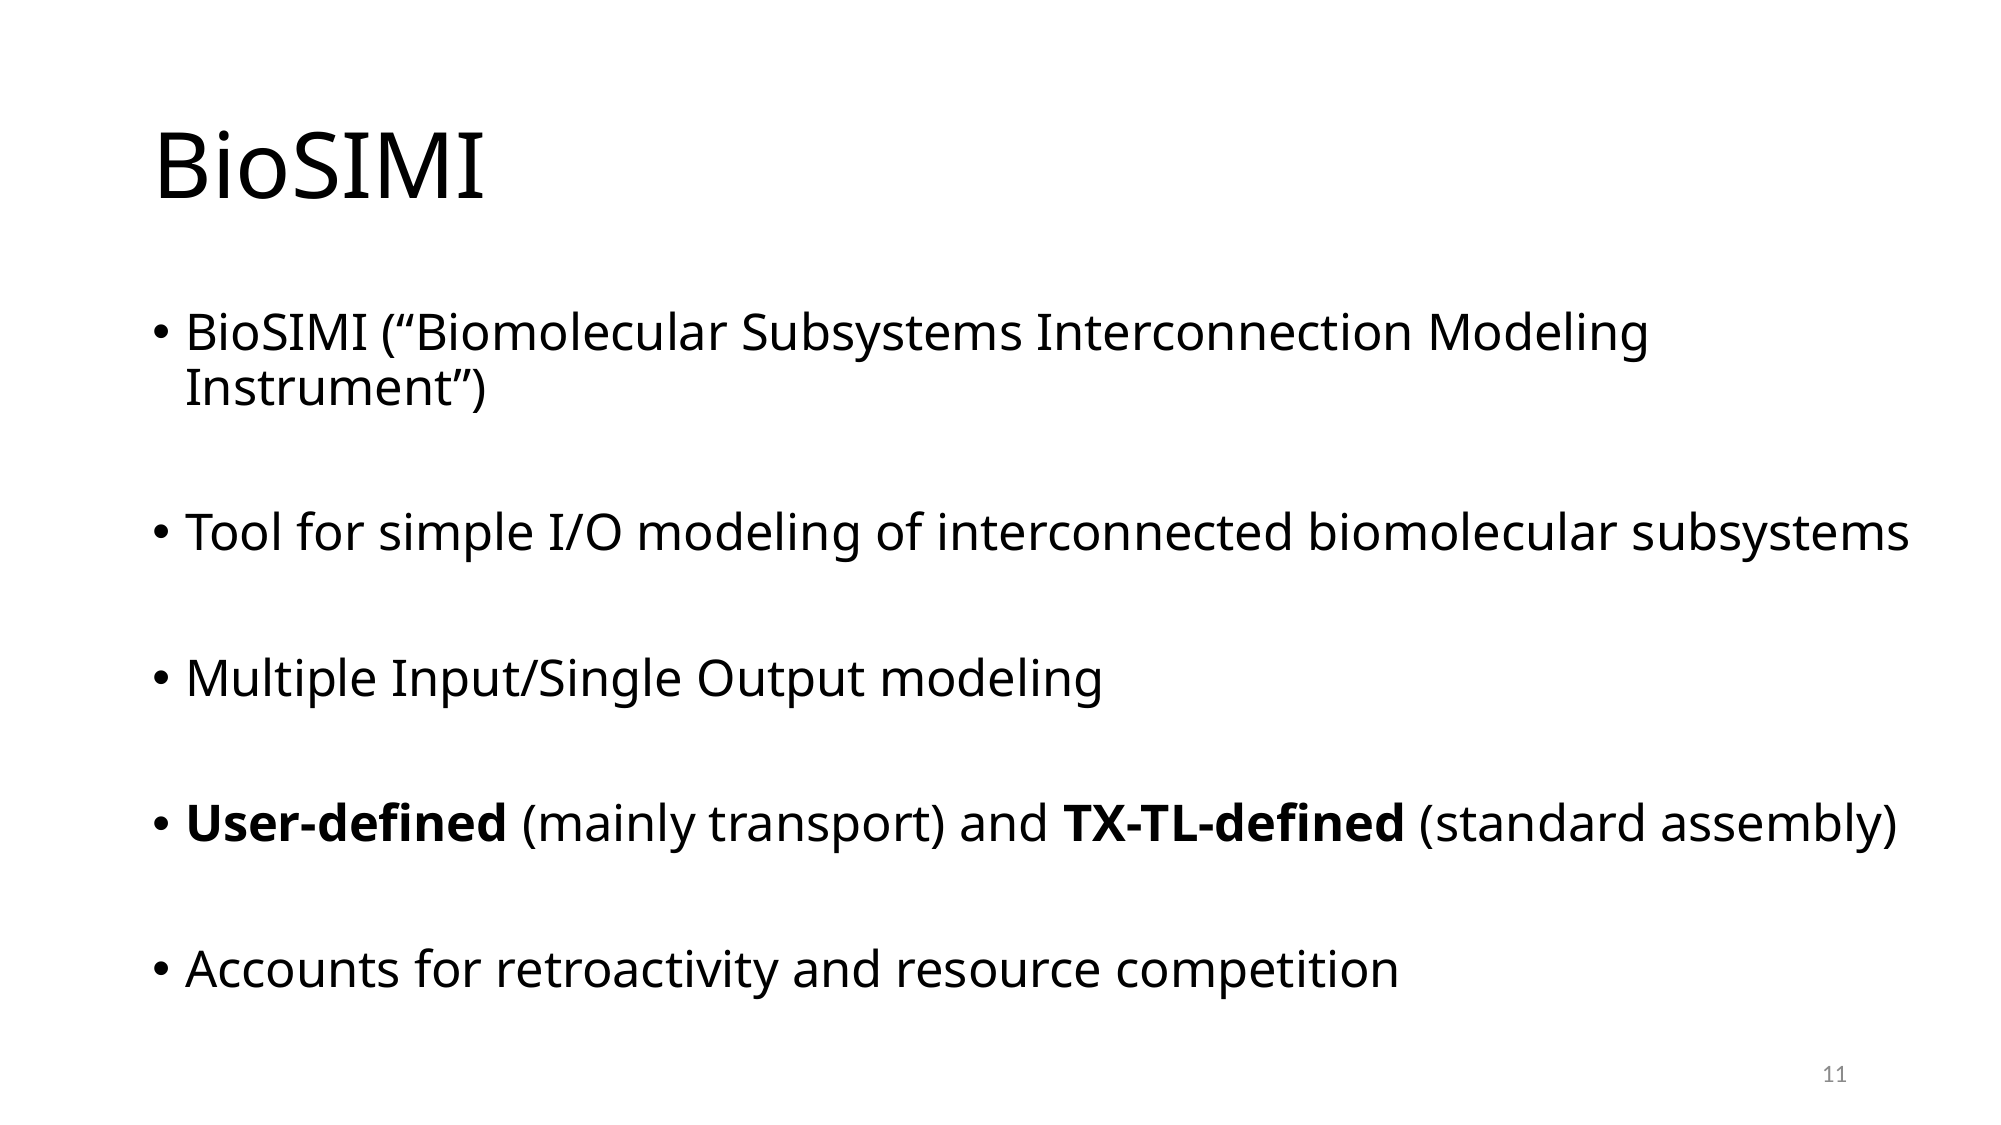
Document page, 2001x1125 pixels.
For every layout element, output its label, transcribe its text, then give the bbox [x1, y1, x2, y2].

title BioSIMI [137, 59, 1863, 278]
slide_number 11 [1412, 1042, 1863, 1103]
list BioSIMI (“Biomolecular Subsystems Interconnection Modeling Instrument”) Tool for simple I/O modeling of interconnected biomolecular subsystems Multiple Input/Single Output modeling User-defined (mainly transport) and TX-TL-defined (standard assembly) Accounts for retroactivity and resource competition [137, 299, 1970, 1014]
